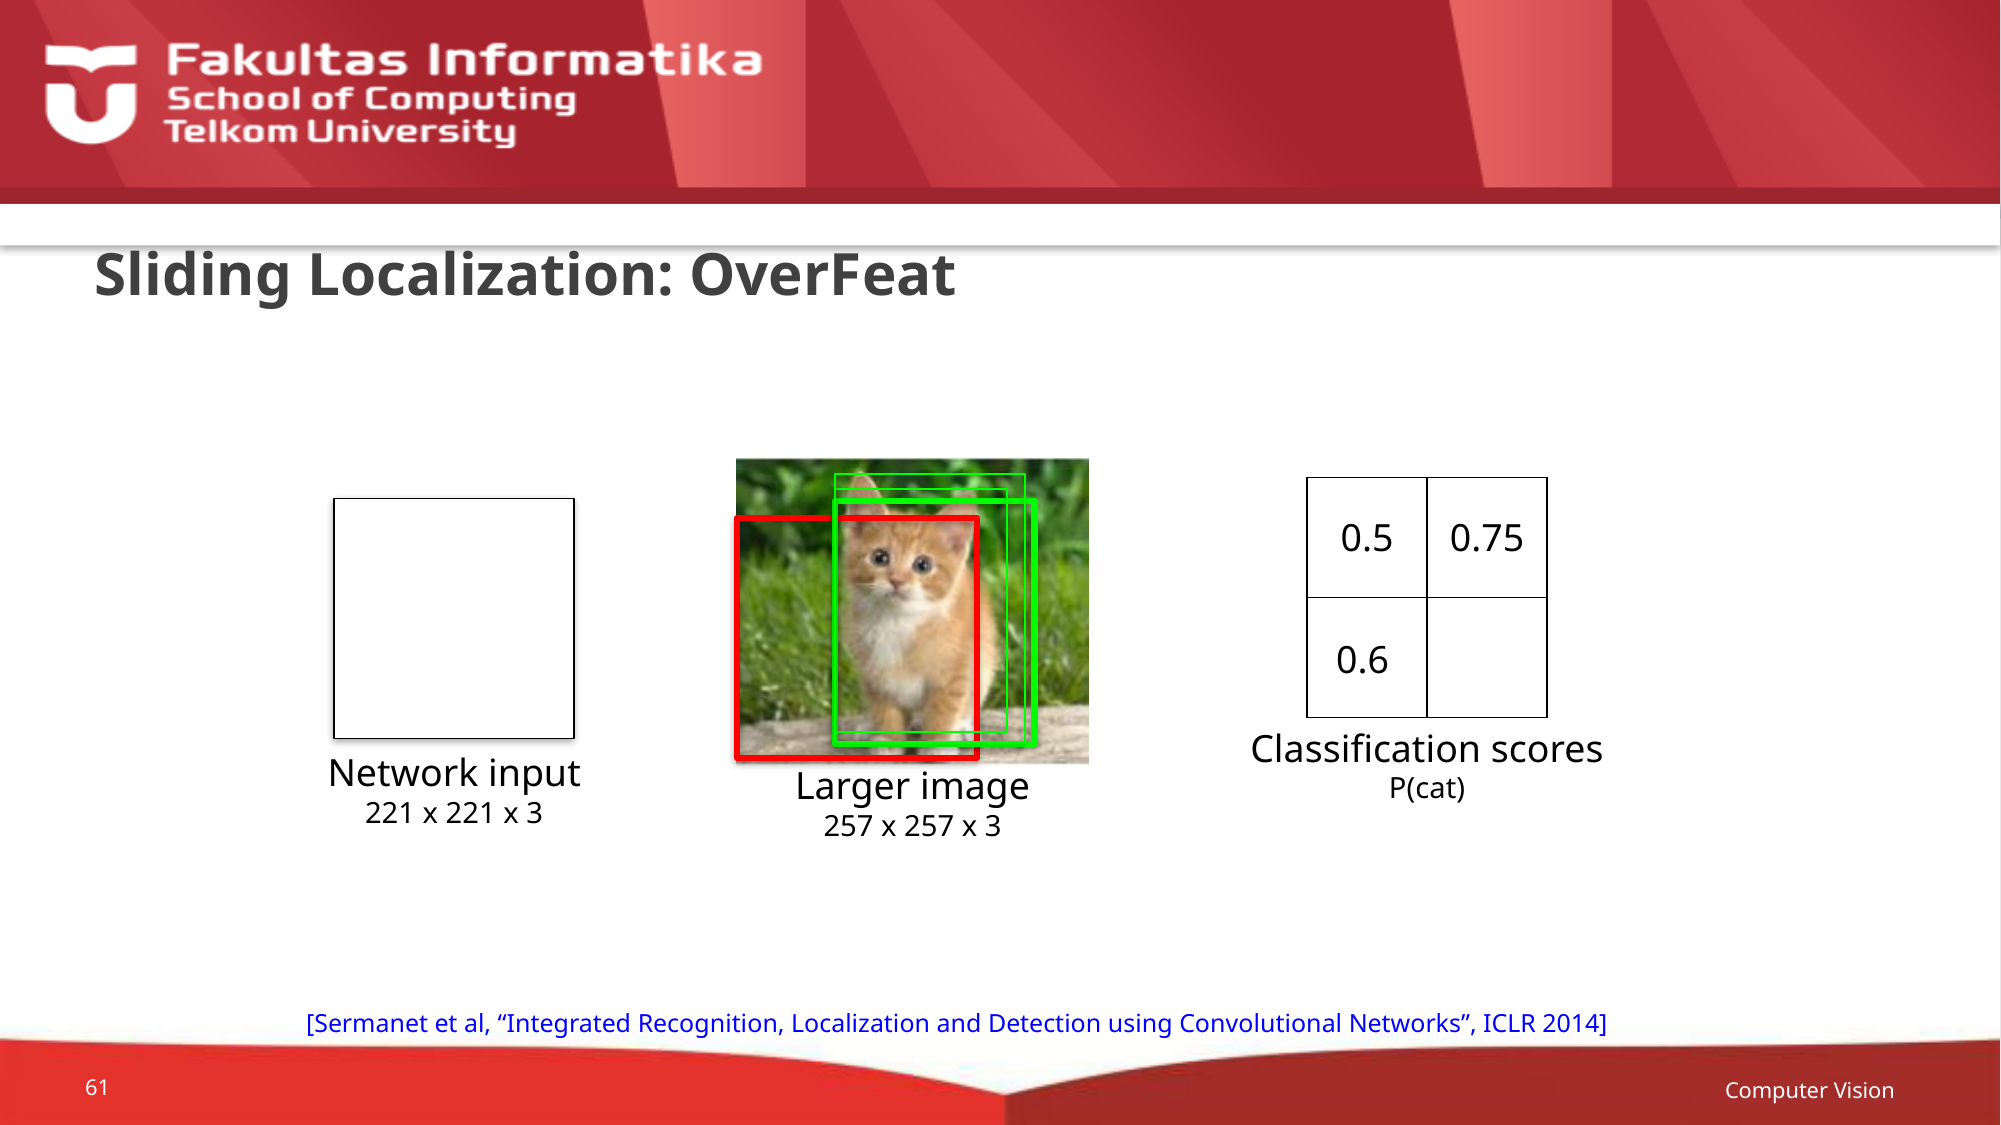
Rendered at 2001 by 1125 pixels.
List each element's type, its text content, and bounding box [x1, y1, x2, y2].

text_box 0.6 [1321, 628, 1414, 689]
list Computer Vision [1185, 1058, 1911, 1119]
table_cell [1428, 598, 1546, 717]
text_box [333, 498, 575, 739]
table_cell [1308, 598, 1426, 717]
table_header 0.75 [1428, 478, 1546, 597]
picture [736, 458, 1090, 766]
text_box Larger image 257 x 257 x 3 [772, 774, 1053, 850]
text_box [Sermanet et al, “Integrated Recognition, Localization and Detection using Convolutional Networks”, ICLR 2014] [291, 1000, 1695, 1045]
picture [0, 0, 2001, 1125]
slide_number 61 [85, 1058, 164, 1119]
title Sliding Localization: OverFeat [79, 219, 1901, 325]
text_box Network input 221 x 221 x 3 [305, 741, 604, 837]
text_box Classification scores P(cat) [1222, 717, 1633, 813]
table_header 0.5 [1308, 478, 1426, 597]
